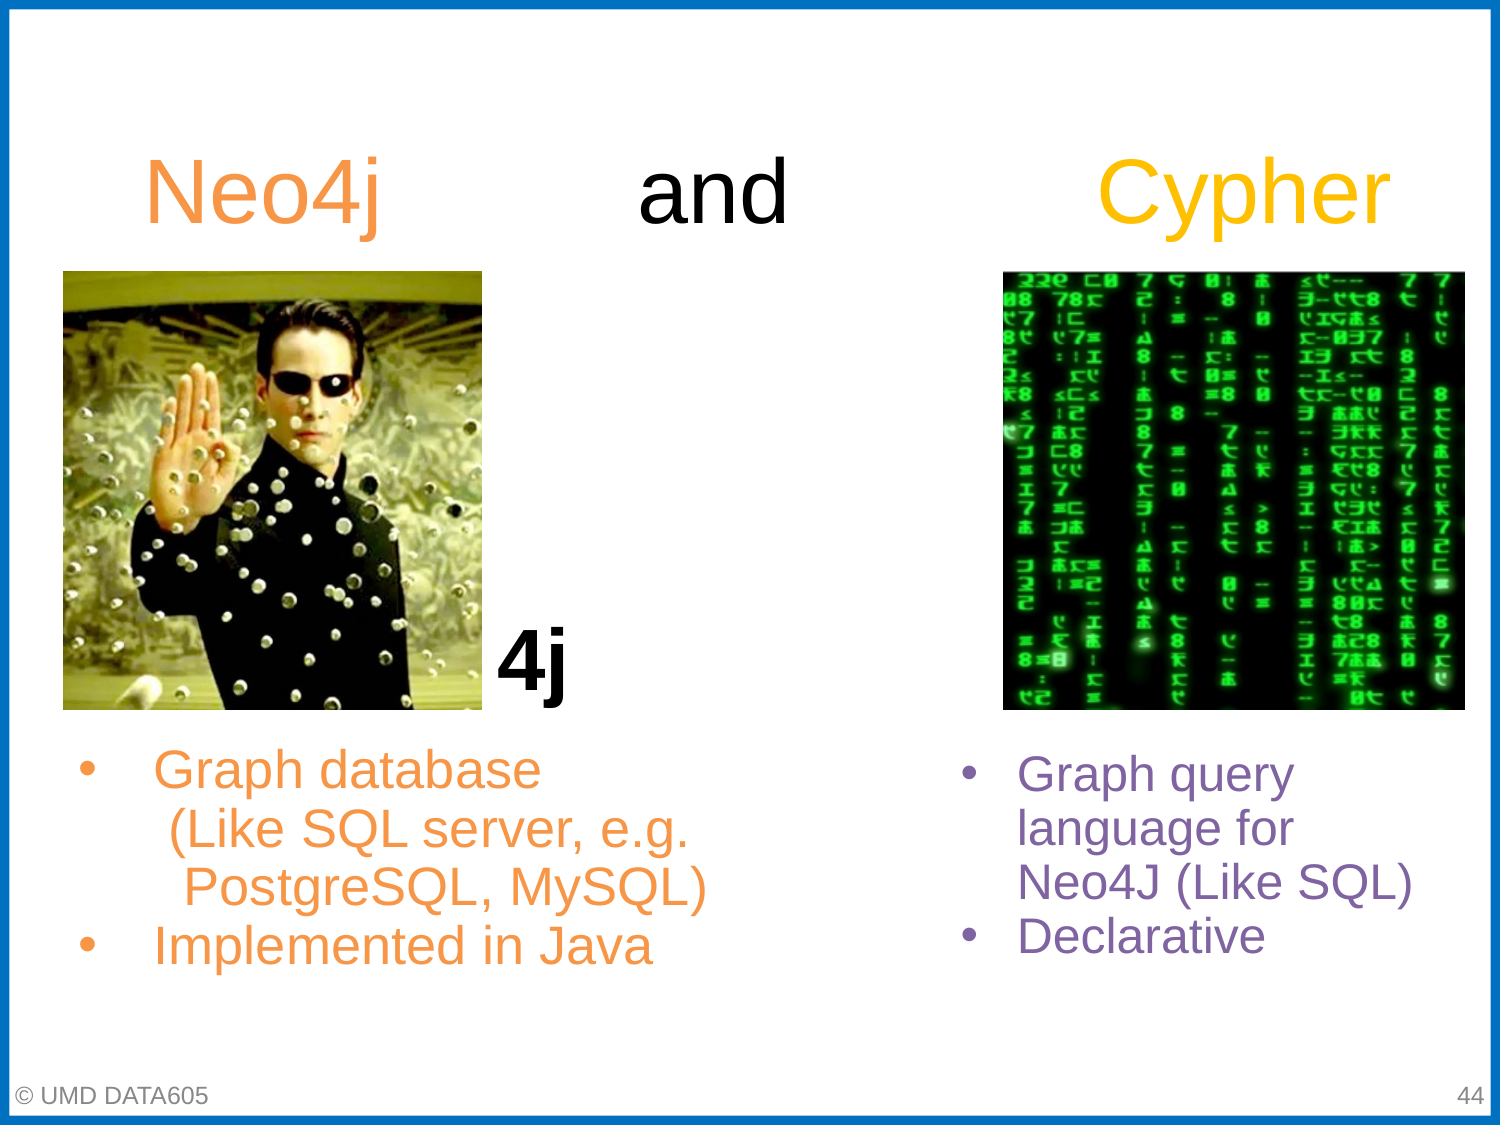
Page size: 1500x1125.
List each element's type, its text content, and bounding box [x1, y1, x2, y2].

picture [1003, 271, 1465, 710]
text_box Neo4j and Cypher [128, 84, 1422, 303]
text_box Graph database (Like SQL server, e.g. PostgreSQL, MySQL) Implemented in Java [63, 709, 776, 1008]
picture [63, 271, 482, 710]
slide_number ‹#› [1149, 1065, 1500, 1125]
footer [0, 1065, 550, 1125]
text_box Graph query language for Neo4J (Like SQL) Declarative [945, 709, 1442, 1003]
title 4j [486, 546, 586, 709]
